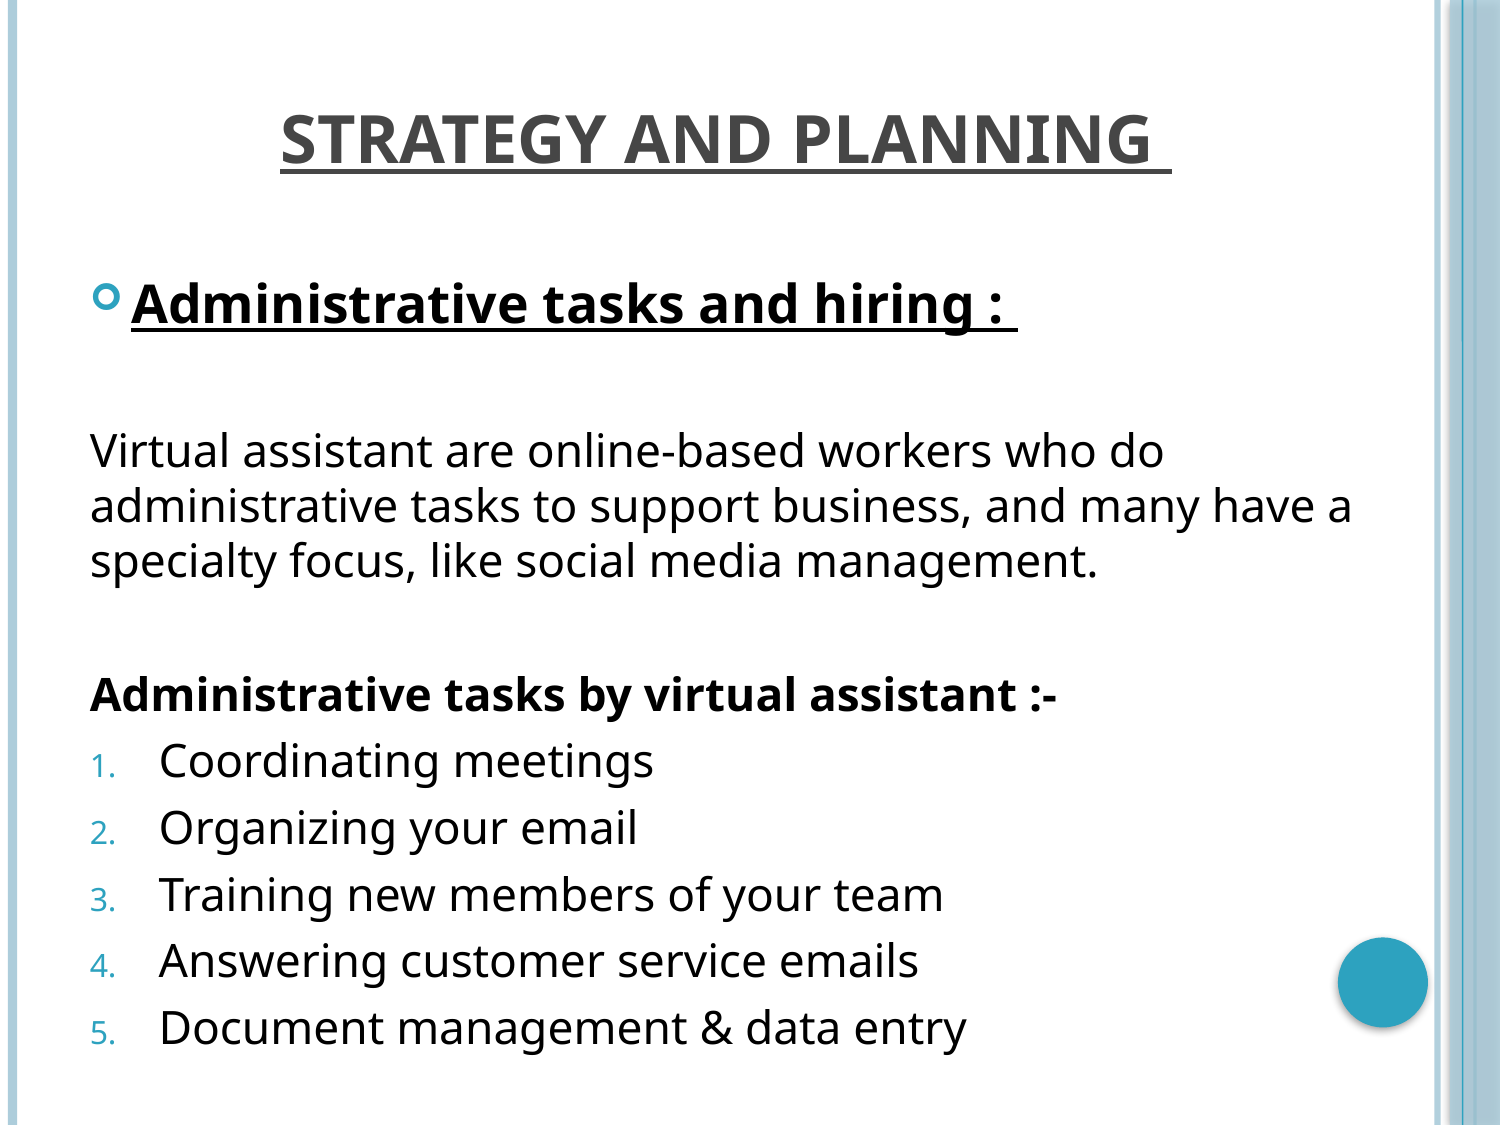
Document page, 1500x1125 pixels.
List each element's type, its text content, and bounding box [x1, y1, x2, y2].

list Administrative tasks and hiring : Virtual assistant are online-based workers who do administrative tasks to support business, and many have a specialty focus, like social media management. Administrative tasks by virtual assistant :- Coordinating meetings Organizing your email Training new members of your team Answering customer service emails Document management & data entry [75, 262, 1412, 1062]
title Strategy and planning [265, 42, 1365, 185]
